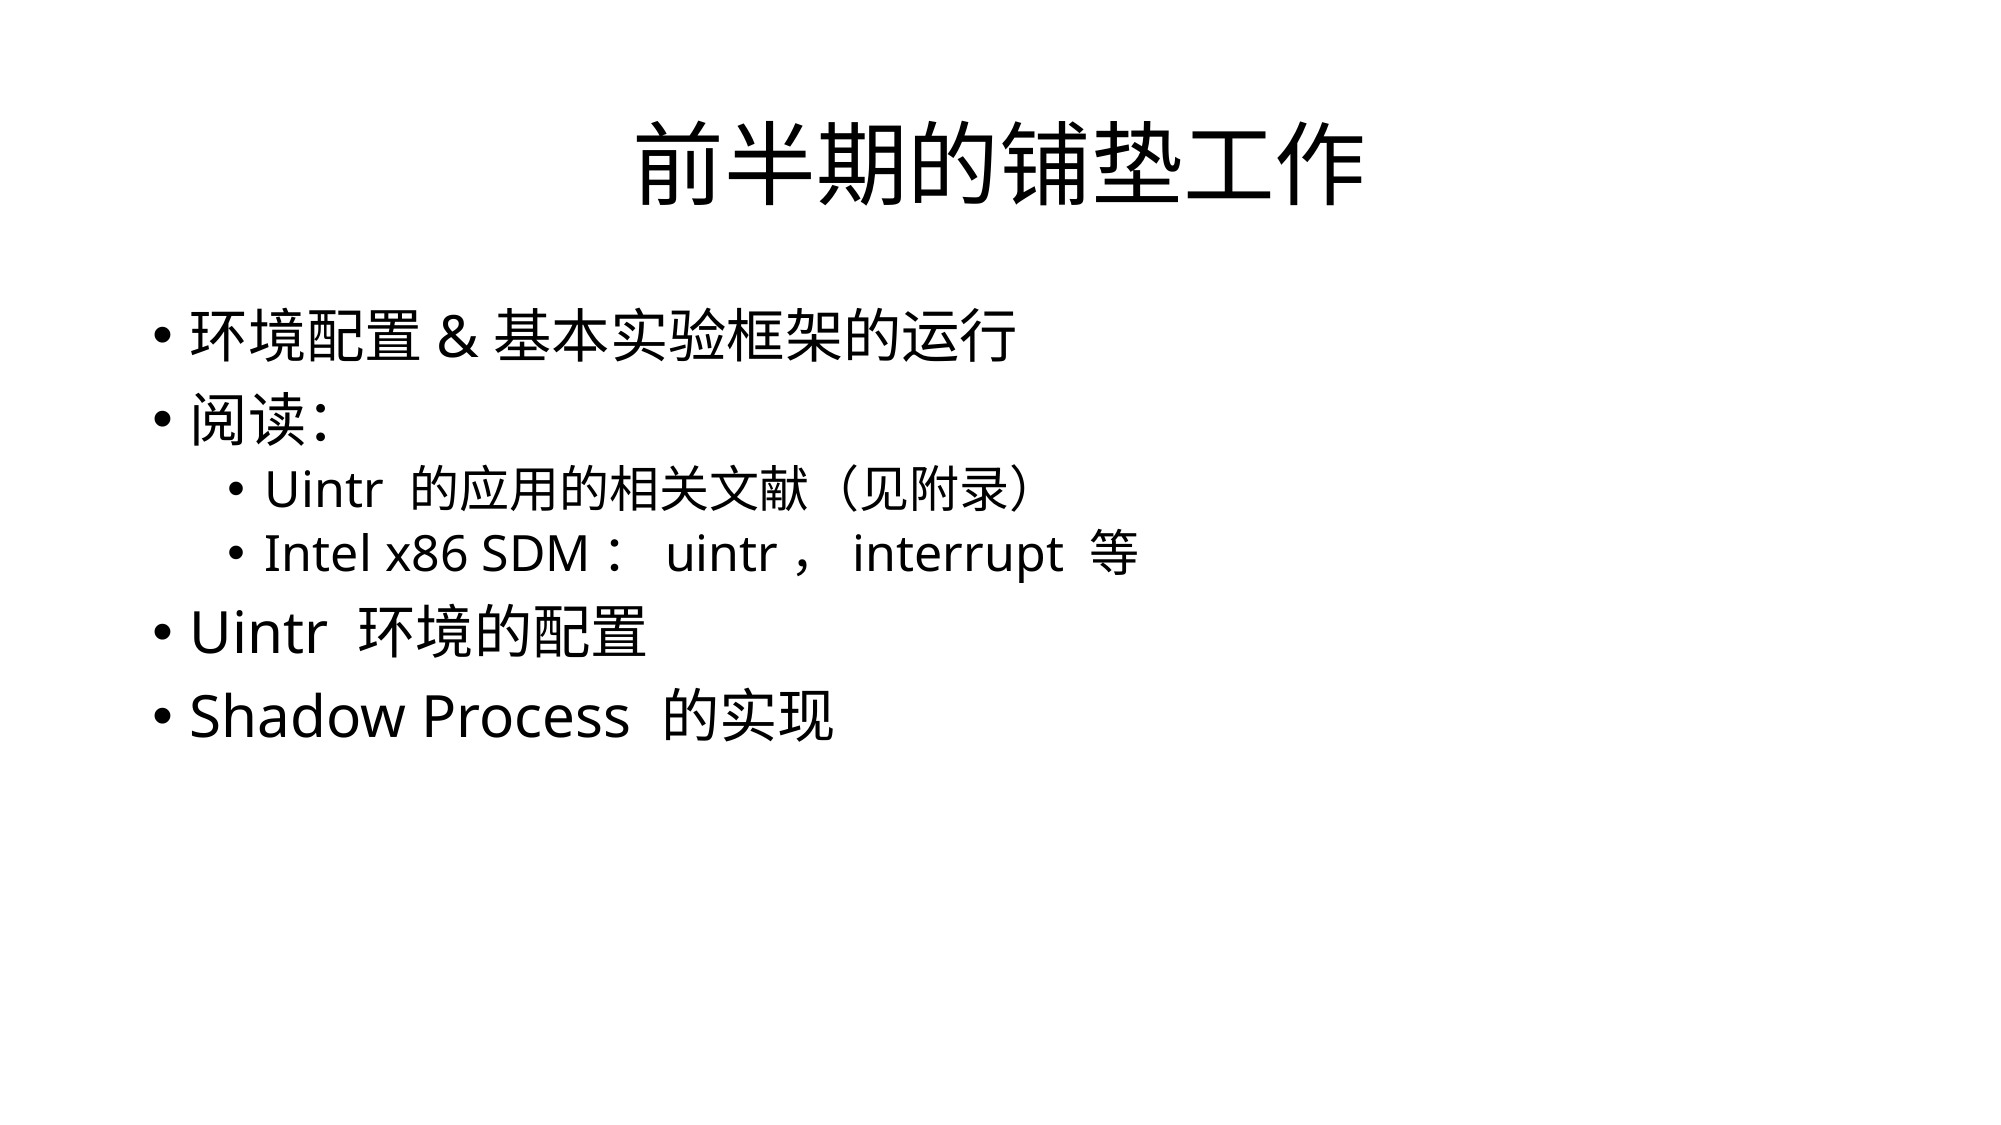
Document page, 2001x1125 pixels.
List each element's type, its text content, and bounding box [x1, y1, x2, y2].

list 环境配置&基本实验框架的运行 阅读： Uintr 的应用的相关文献（见附录） Intel x86 SDM：uintr，interrupt 等 Uintr 环境的配置 Shadow Process 的实现 [137, 299, 1863, 1014]
title 前半期的铺垫工作 [137, 59, 1863, 278]
